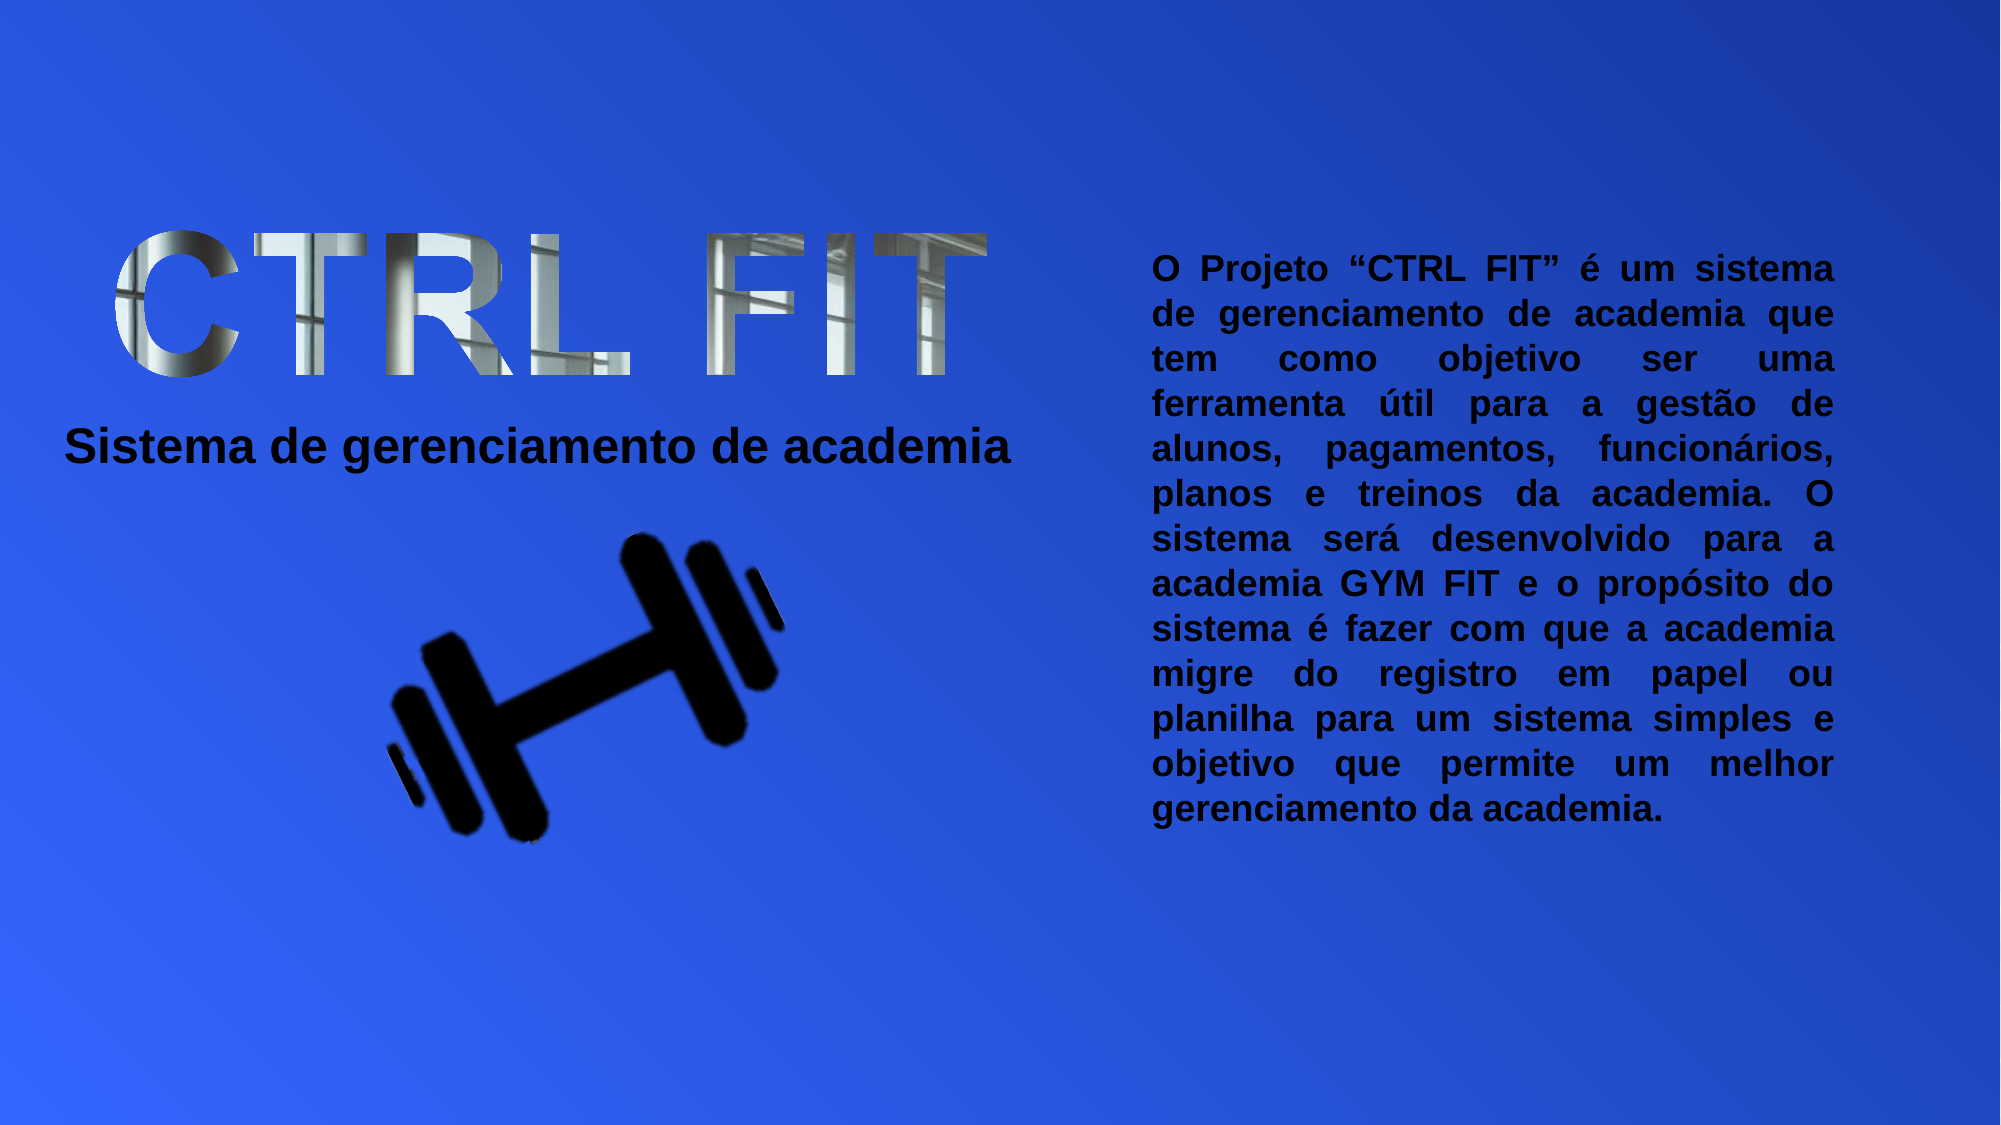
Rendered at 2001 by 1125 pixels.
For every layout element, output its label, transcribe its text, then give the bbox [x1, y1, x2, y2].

picture [115, 230, 239, 377]
picture [707, 233, 804, 375]
picture [350, 493, 823, 886]
picture [827, 233, 855, 375]
picture [254, 233, 367, 375]
picture [386, 233, 513, 375]
picture [531, 234, 630, 375]
picture [874, 233, 987, 375]
text_box Sistema de gerenciamento de academia [49, 405, 1136, 481]
text_box [0, 0, 2000, 1125]
text_box O Projeto “CTRL FIT” é um sistema de gerenciamento de academia que tem como objetivo ser uma ferramenta útil para a gestão de alunos, pagamentos, funcionários, planos e treinos da academia. O sistema será desenvolvido para a academia GYM FIT e o propósito do sistema é fazer com que a academia migre do registro em papel ou planilha para um sistema simples e objetivo que permite um melhor gerenciamento da academia. [1136, 236, 1850, 837]
